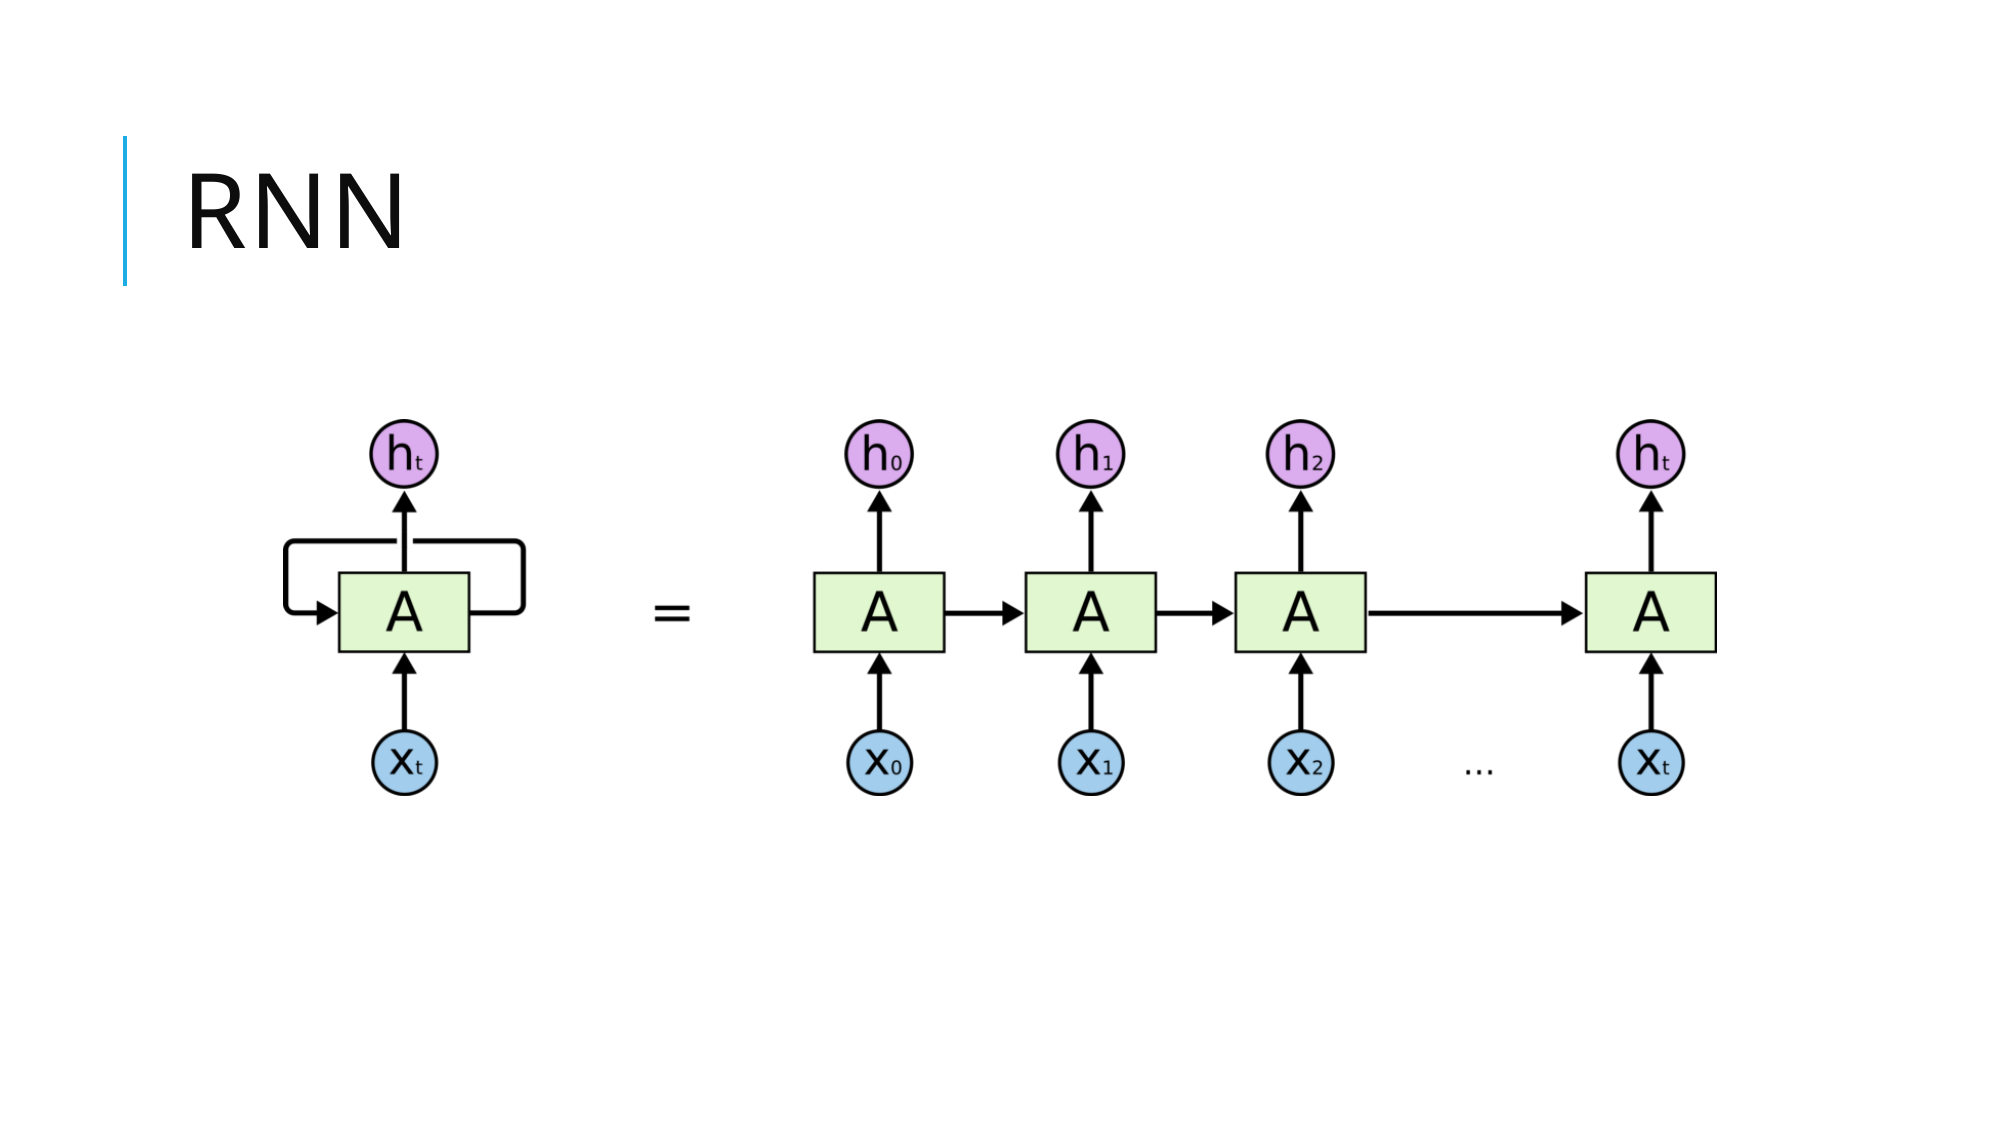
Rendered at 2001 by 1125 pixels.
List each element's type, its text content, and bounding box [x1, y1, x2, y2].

title RNN [168, 96, 1763, 342]
picture [282, 419, 1717, 797]
